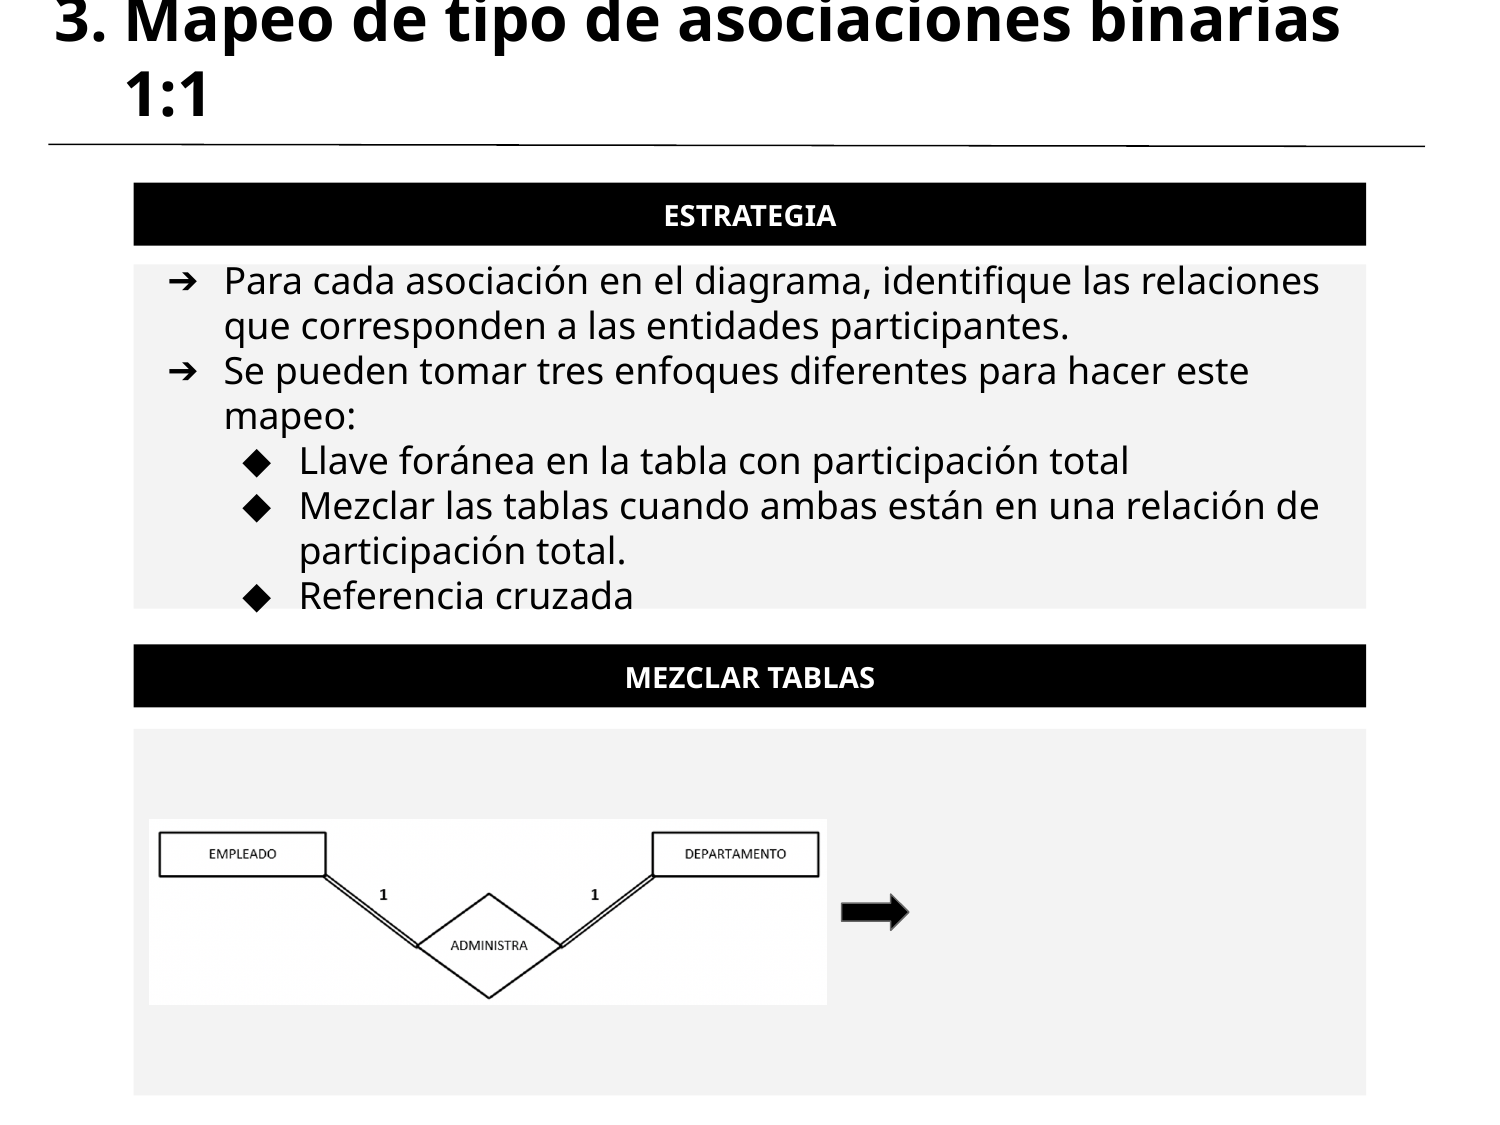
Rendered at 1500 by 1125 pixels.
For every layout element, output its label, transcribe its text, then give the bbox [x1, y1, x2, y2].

picture [149, 819, 827, 1005]
title Mapeo de tipo de asociaciones binarias 1:1 [33, 32, 1384, 145]
text_box [133, 728, 1367, 1096]
text_box MEZCLAR TABLAS [133, 644, 1367, 708]
text_box ESTRATEGIA [133, 182, 1367, 246]
text_box Para cada asociación en el diagrama, identifique las relaciones que corresponden a las entidades participantes. Se pueden tomar tres enfoques diferentes para hacer este mapeo: Llave foránea en la tabla con participación total Mezclar las tablas cuando ambas están en una relación de participación total. Referencia cruzada [133, 264, 1367, 609]
text_box [841, 894, 909, 931]
